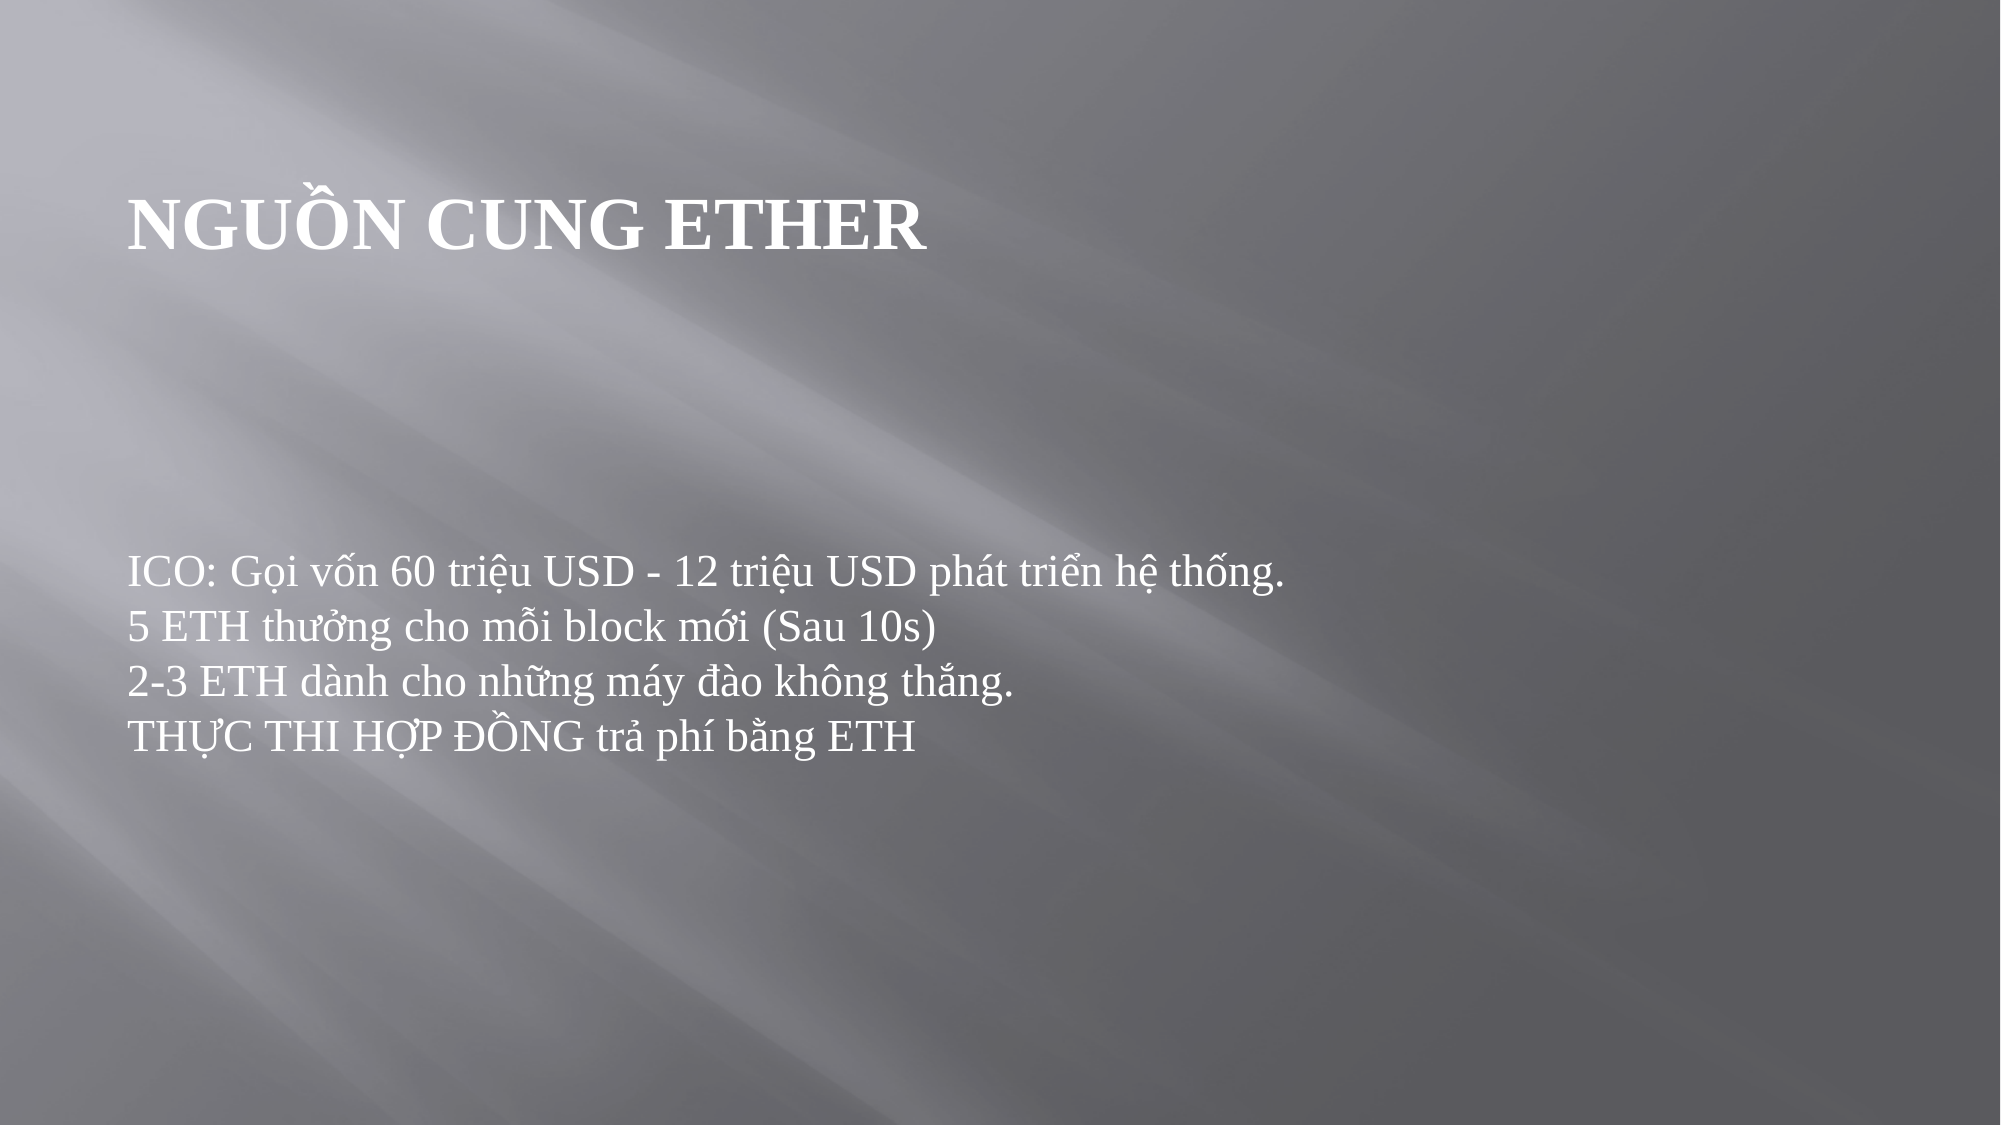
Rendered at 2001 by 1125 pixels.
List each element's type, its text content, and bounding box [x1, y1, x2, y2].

text_box ICO: Gọi vốn 60 triệu USD - 12 triệu USD phát triển hệ thống. 5 ETH thưởng cho mỗi block mới (Sau 10s) 2-3 ETH dành cho những máy đào không thắng. THỰC THI HỢP ĐỒNG trả phí bằng ETH [112, 351, 1775, 950]
text_box Nguồn cung ETHER [112, 99, 1775, 339]
